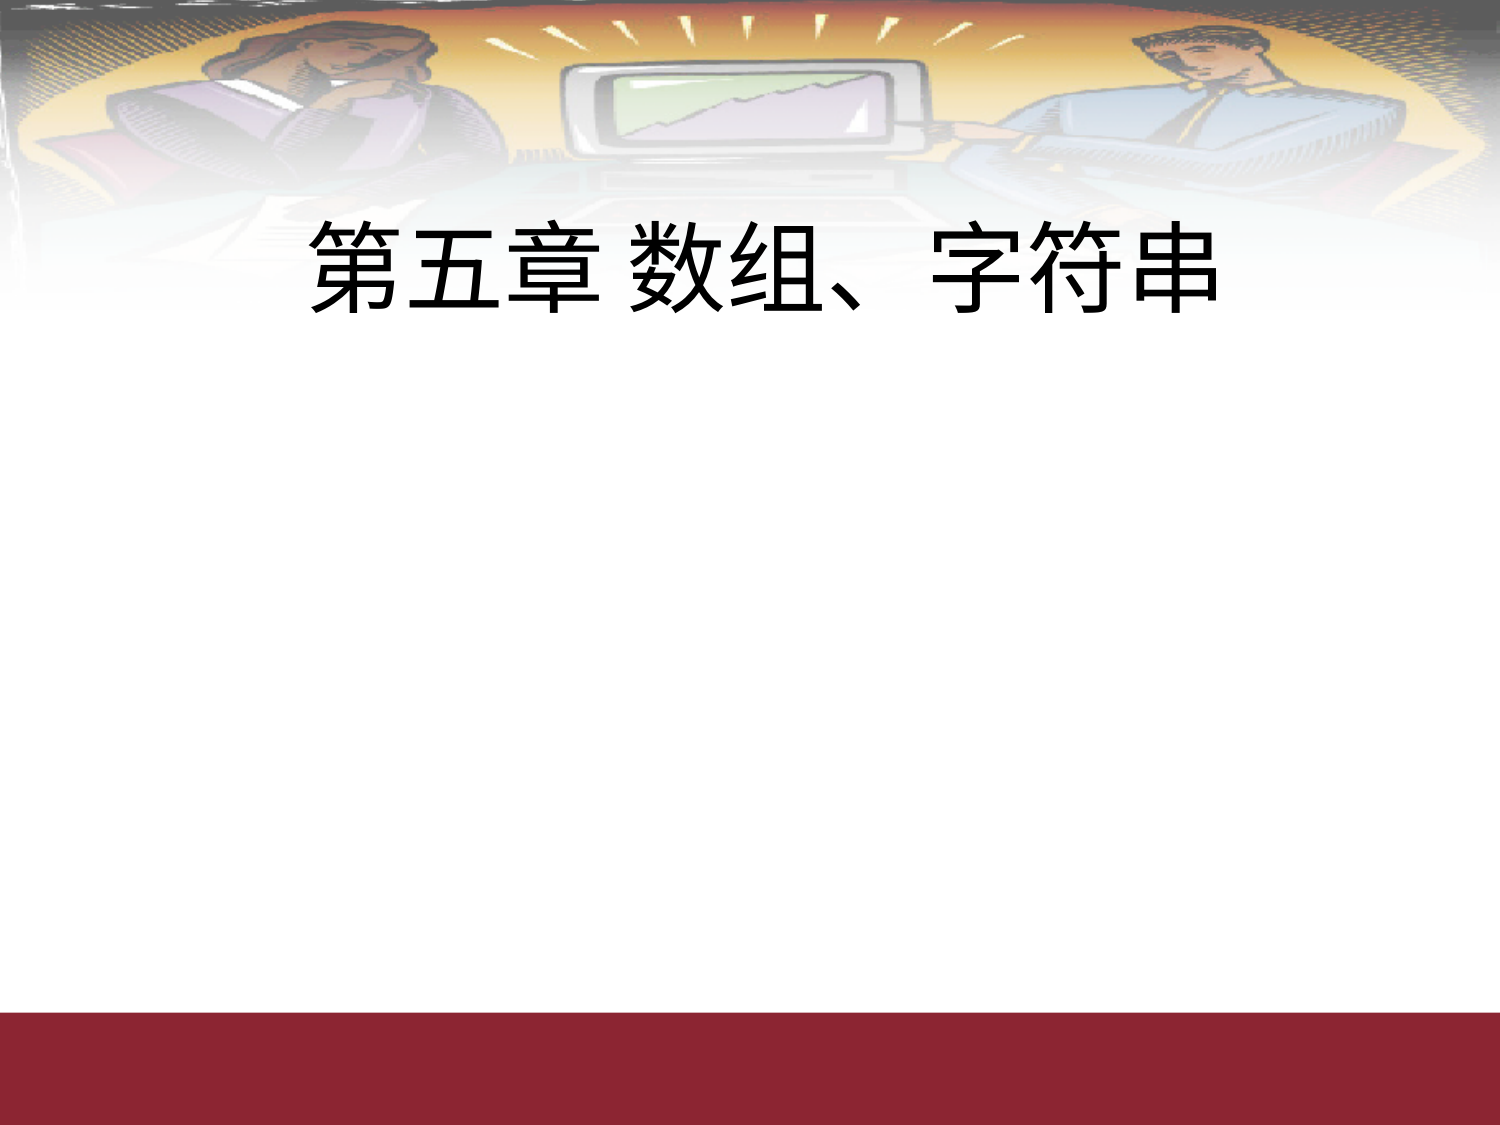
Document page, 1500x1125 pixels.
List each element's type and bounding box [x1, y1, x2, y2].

text_box [0, 0, 1500, 324]
text_box [0, 1012, 1500, 1125]
